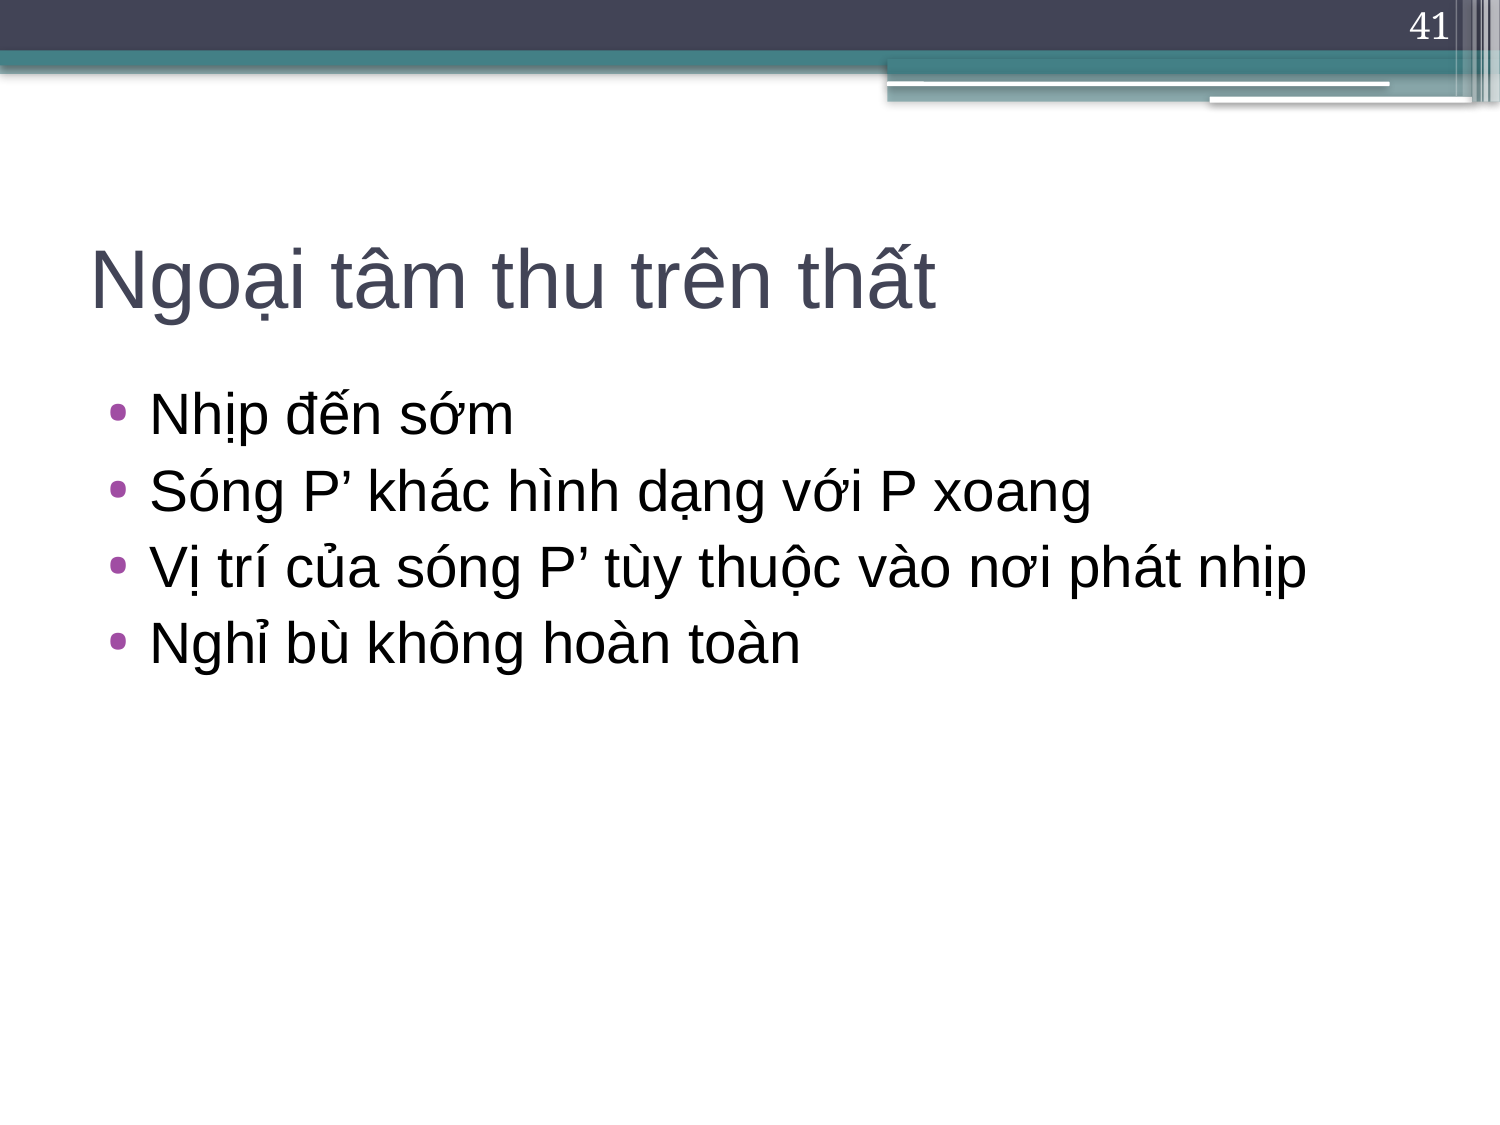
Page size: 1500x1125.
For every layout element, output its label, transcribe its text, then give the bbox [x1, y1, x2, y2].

slide_number 41 [1341, 0, 1466, 61]
title Ngoại tâm thu trên thất [75, 187, 1425, 363]
list Nhịp đến sớm Sóng P’ khác hình dạng với P xoang Vị trí của sóng P’ tùy thuộc vào nơi phát nhịp Nghỉ bù không hoàn toàn [75, 368, 1425, 1079]
